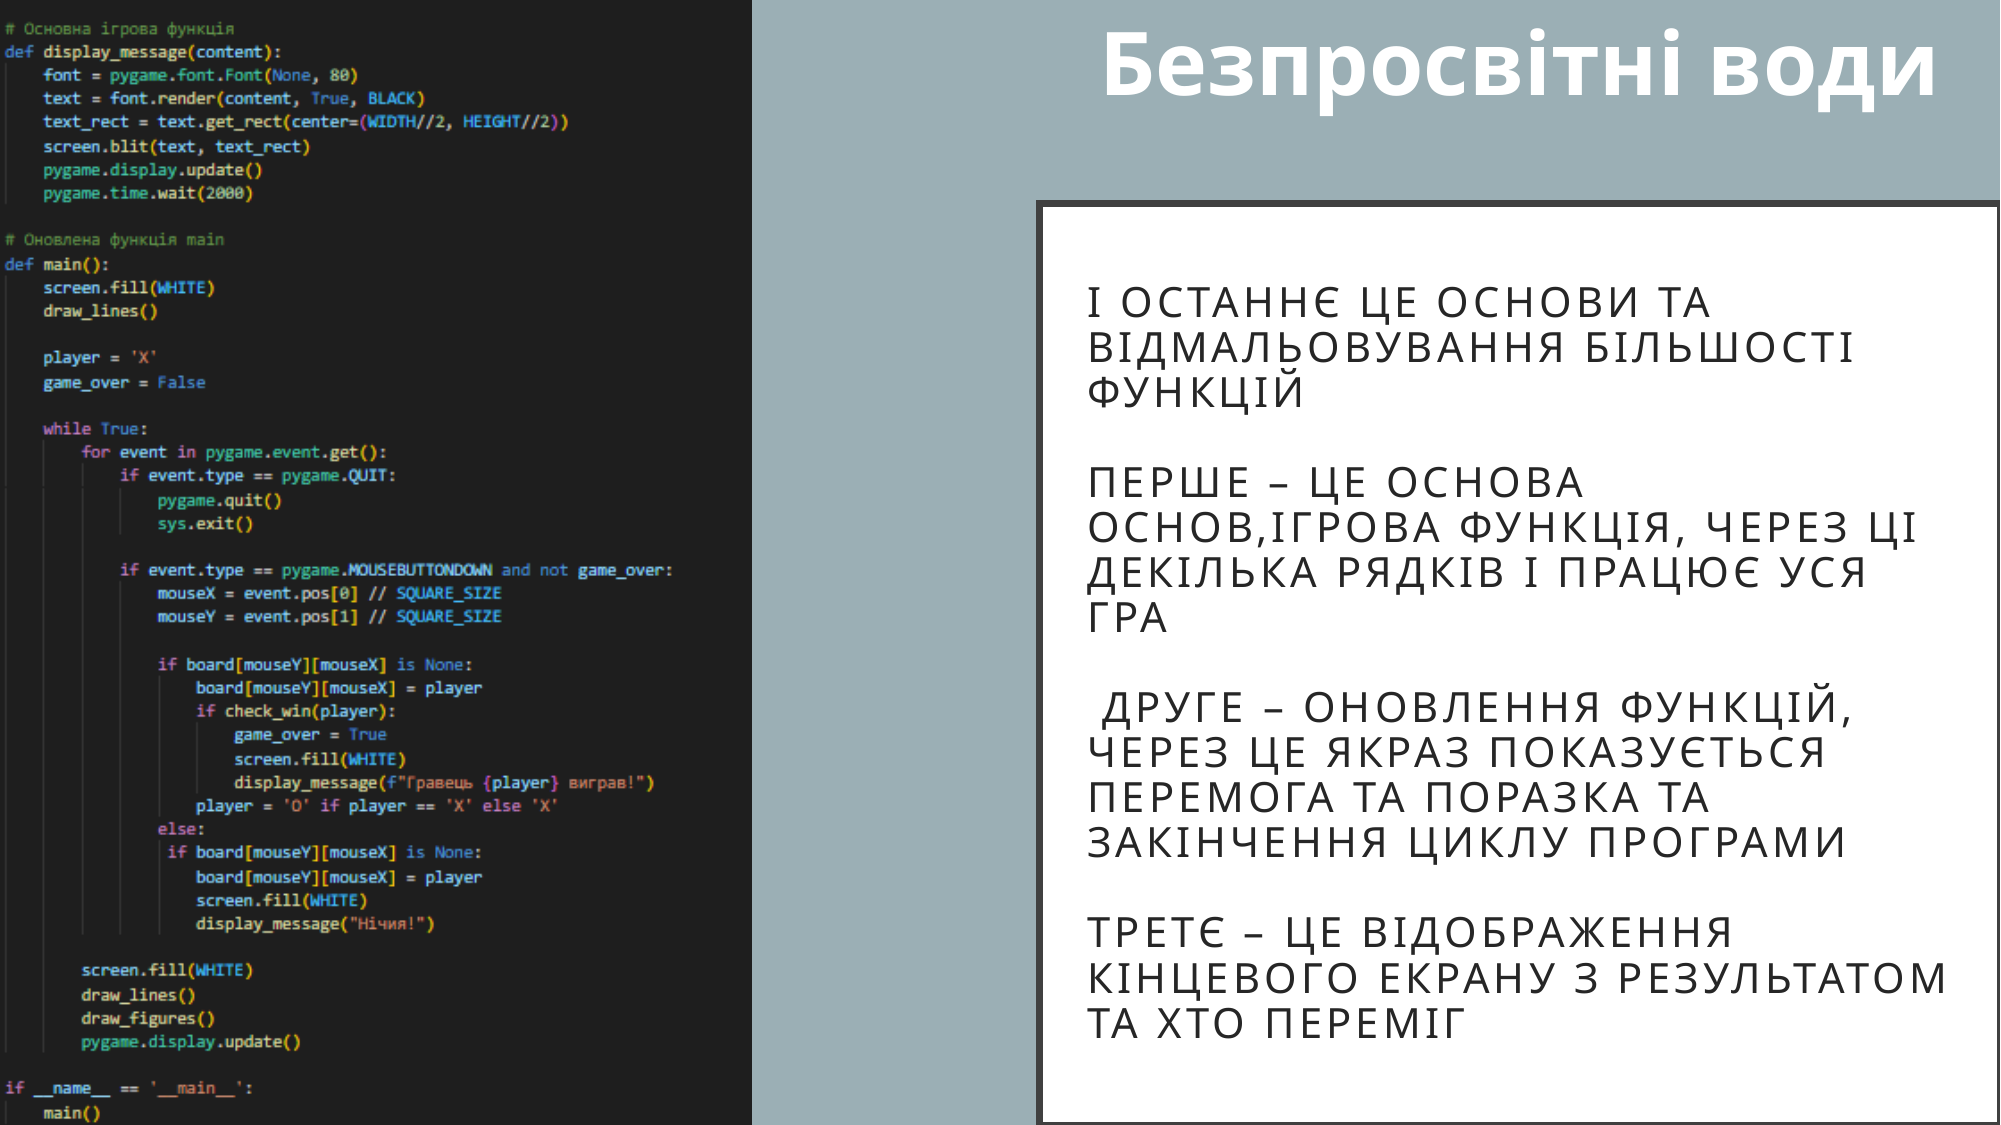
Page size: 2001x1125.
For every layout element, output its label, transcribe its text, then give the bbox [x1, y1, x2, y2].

picture [0, 0, 752, 1125]
title І останнє це основи та відмальовування більшості функцій перше – це основа основ,ігрова функція, через ці декілька рядків і працює уся гра Друге – оновлення функцій, через це якраз показується перемога та поразка та закінчення циклу програми третє – це відображення кінцевого екрану з результатом та хто переміг [1036, 200, 2000, 1125]
subtitle Безпросвітні води [1039, 0, 2000, 204]
